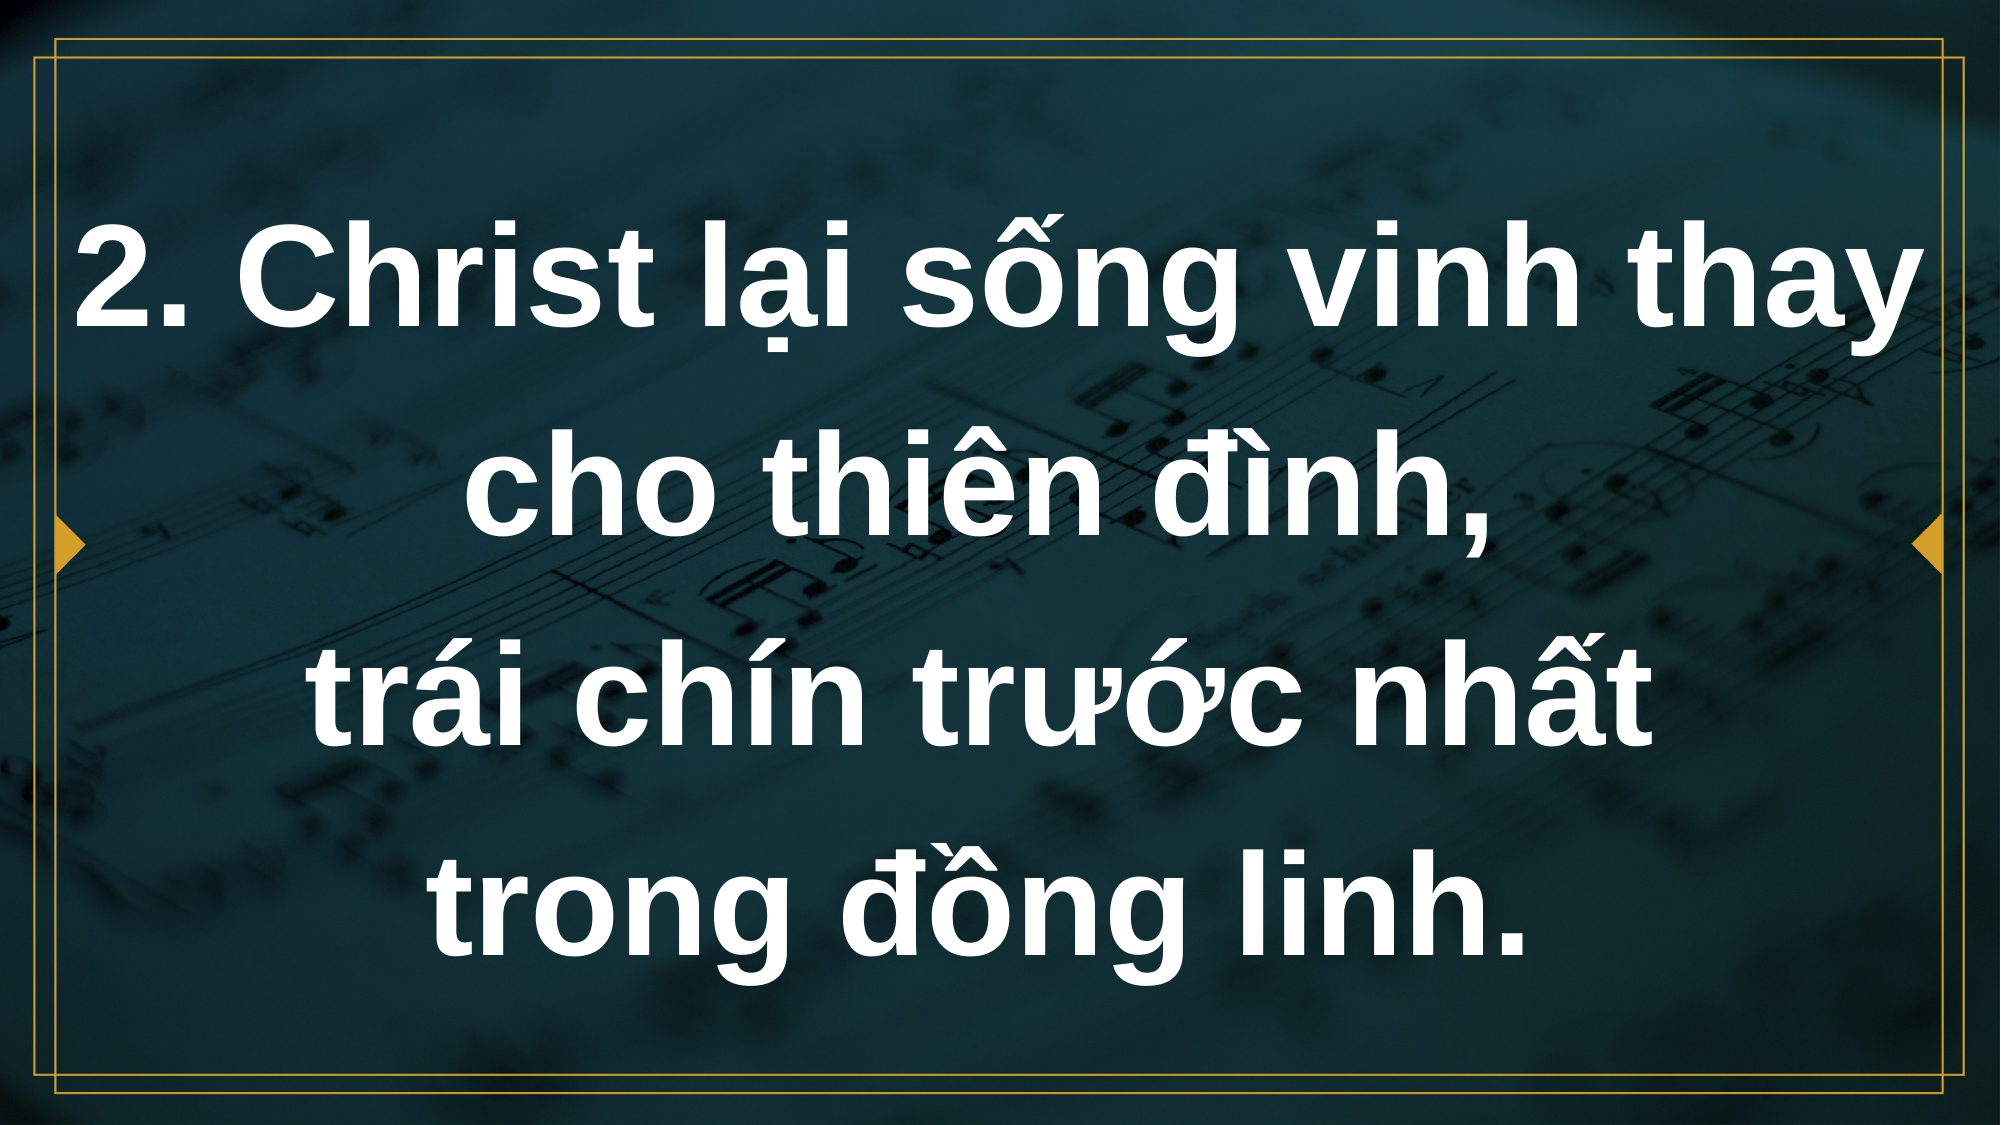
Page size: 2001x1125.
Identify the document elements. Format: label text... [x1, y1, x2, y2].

title 2. Christ lại sống vinh thay cho thiên đình, trái chín trước nhất trong đồng linh. [55, 53, 1945, 1077]
picture [0, 0, 2000, 1125]
